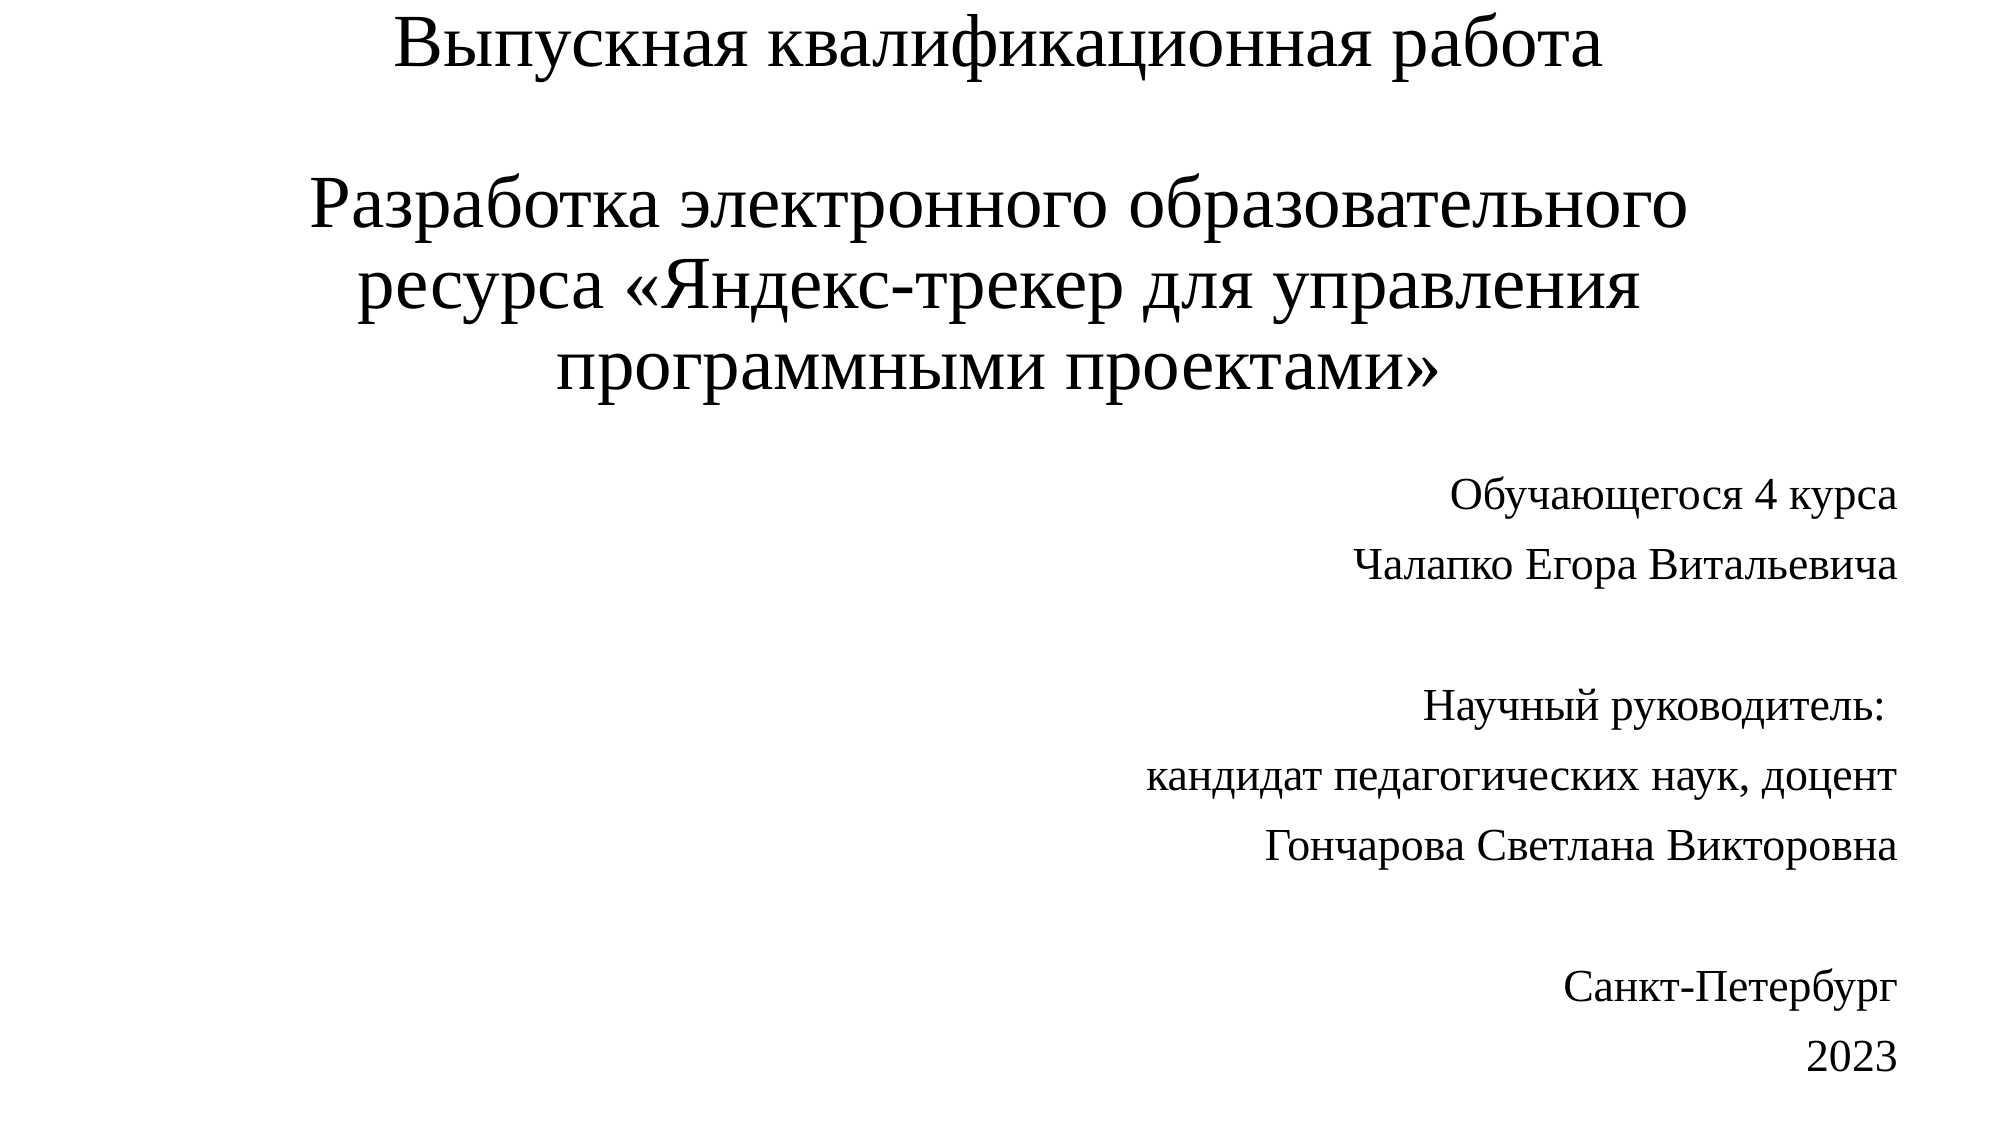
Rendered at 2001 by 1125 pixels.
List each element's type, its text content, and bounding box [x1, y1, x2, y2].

title Выпускная квалификационная работа Разработка электронного образовательного ресурса «Яндекс-трекер для управления программными проектами» [249, 0, 1750, 414]
subtitle Обучающегося 4 курса Чалапко Егора Витальевича Научный руководитель: кандидат педагогических наук, доцент Гончарова Светлана Викторовна Санкт-Петербург 2023 [425, 462, 1913, 696]
